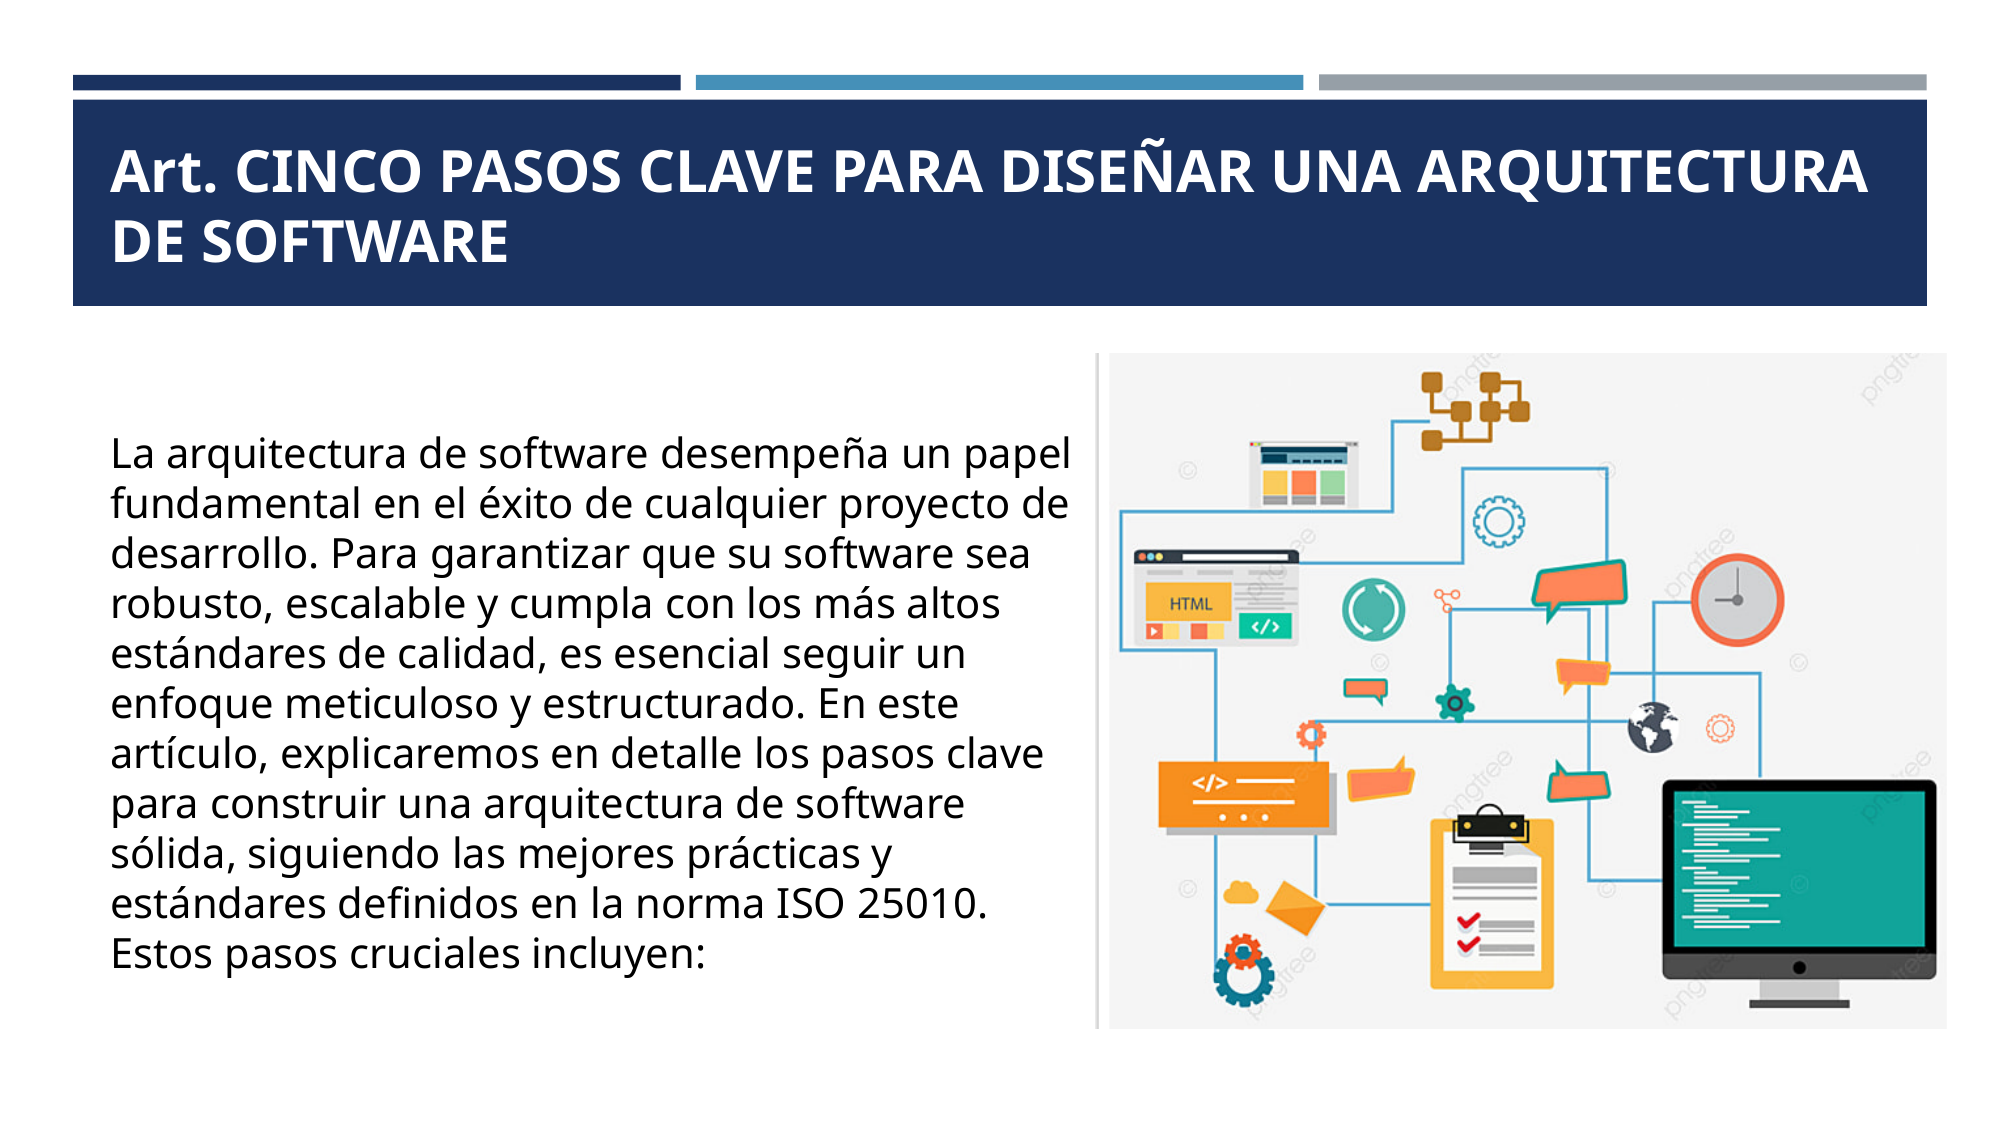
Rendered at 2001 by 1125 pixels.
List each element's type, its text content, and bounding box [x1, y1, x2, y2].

text_box La arquitectura de software desempeña un papel fundamental en el éxito de cualquier proyecto de desarrollo. Para garantizar que su software sea robusto, escalable y cumpla con los más altos estándares de calidad, es esencial seguir un enfoque meticuloso y estructurado. En este artículo, explicaremos en detalle los pasos clave para construir una arquitectura de software sólida, siguiendo las mejores prácticas y estándares definidos en la norma ISO 25010. Estos pasos cruciales incluyen: [95, 419, 1090, 985]
title Art. CINCO PASOS CLAVE PARA DISEÑAR UNA ARQUITECTURA DE SOFTWARE [95, 119, 1905, 282]
picture [1095, 353, 1964, 1030]
